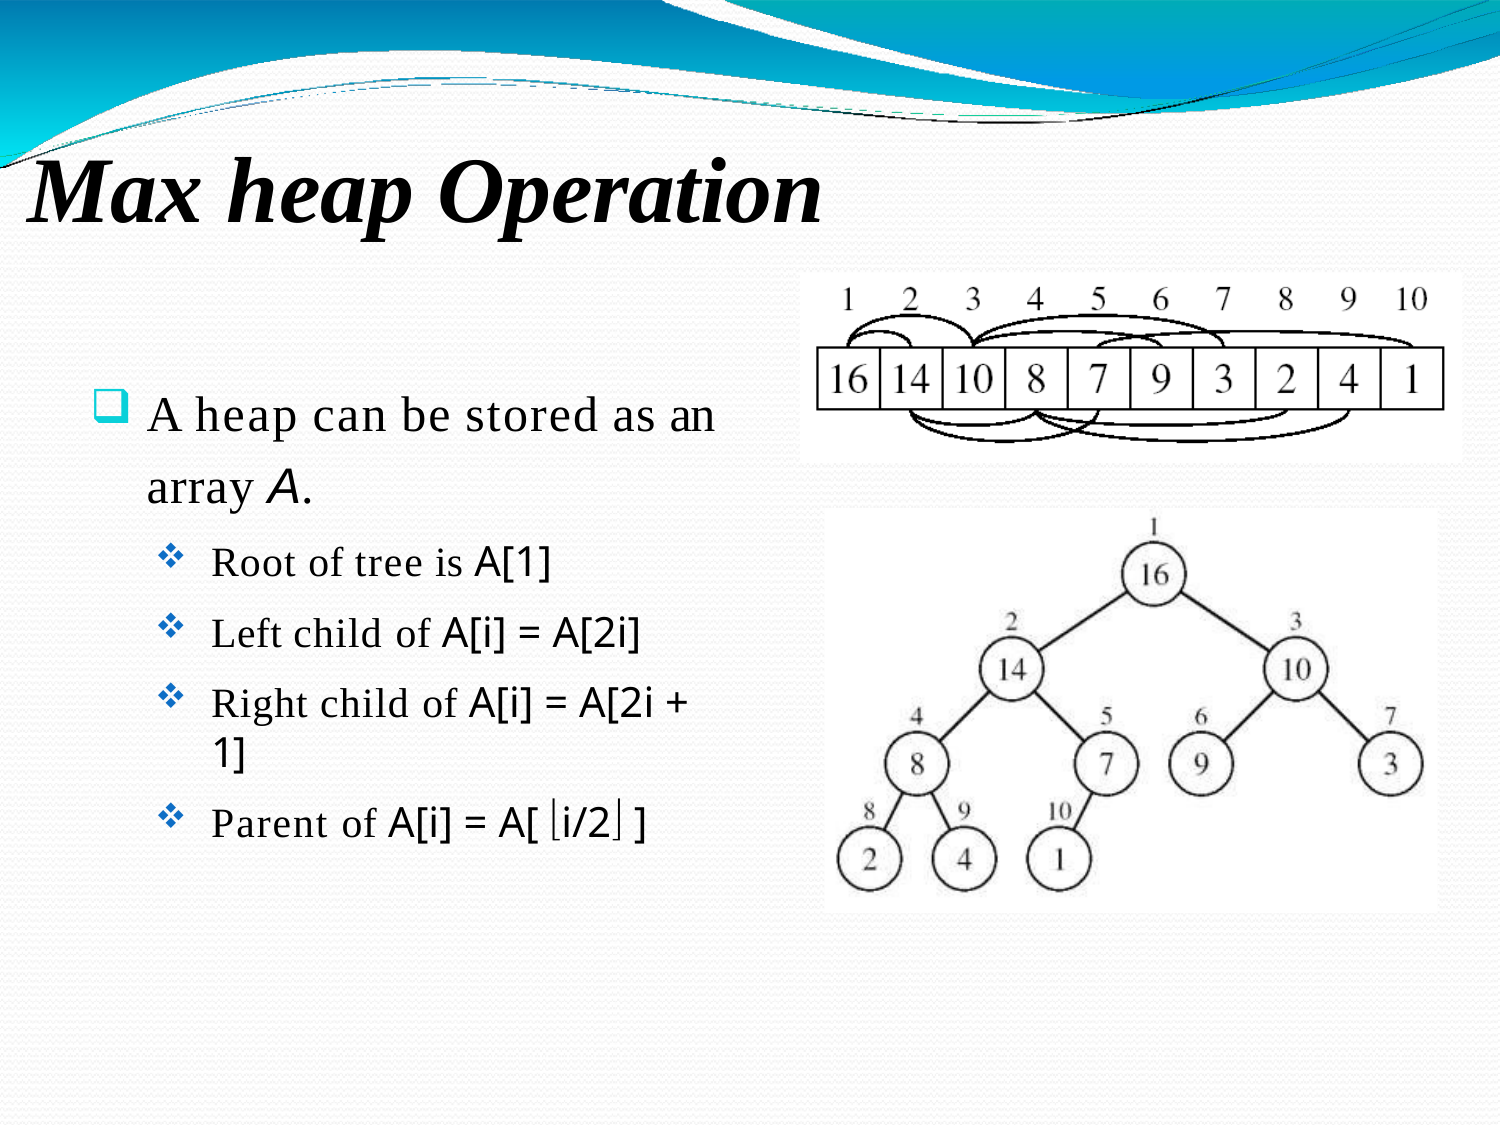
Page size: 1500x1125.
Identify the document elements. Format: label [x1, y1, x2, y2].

text_box [0, 0, 1500, 1125]
